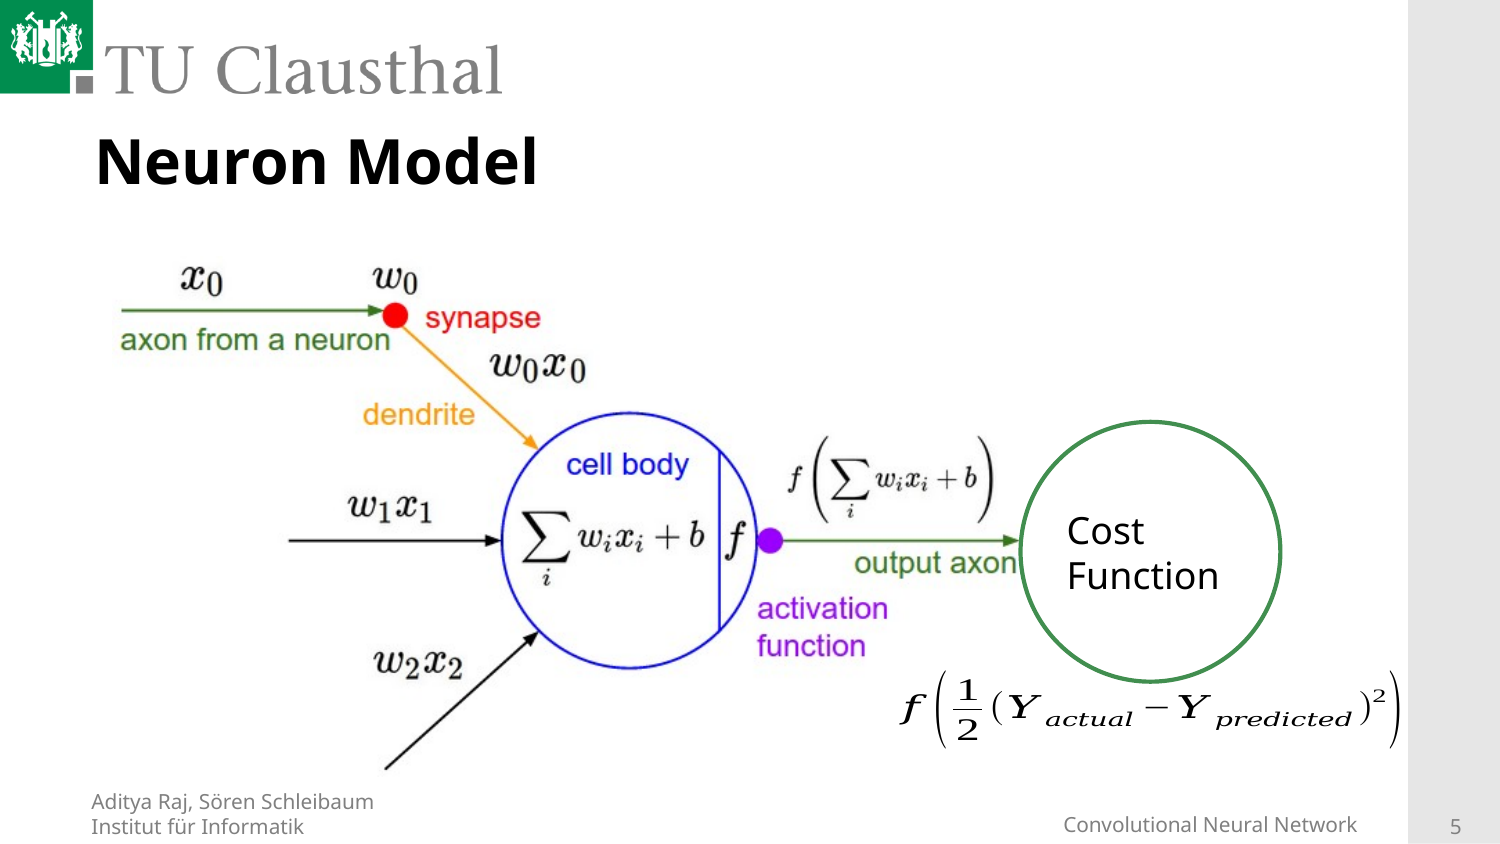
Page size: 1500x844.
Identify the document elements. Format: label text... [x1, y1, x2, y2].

text_box [1062, 650, 1239, 684]
picture [111, 256, 1024, 777]
picture [0, 0, 502, 94]
text_box [1028, 419, 1283, 639]
text_box Cost Function [1051, 499, 1253, 650]
title Neuron Model [79, 114, 1375, 201]
